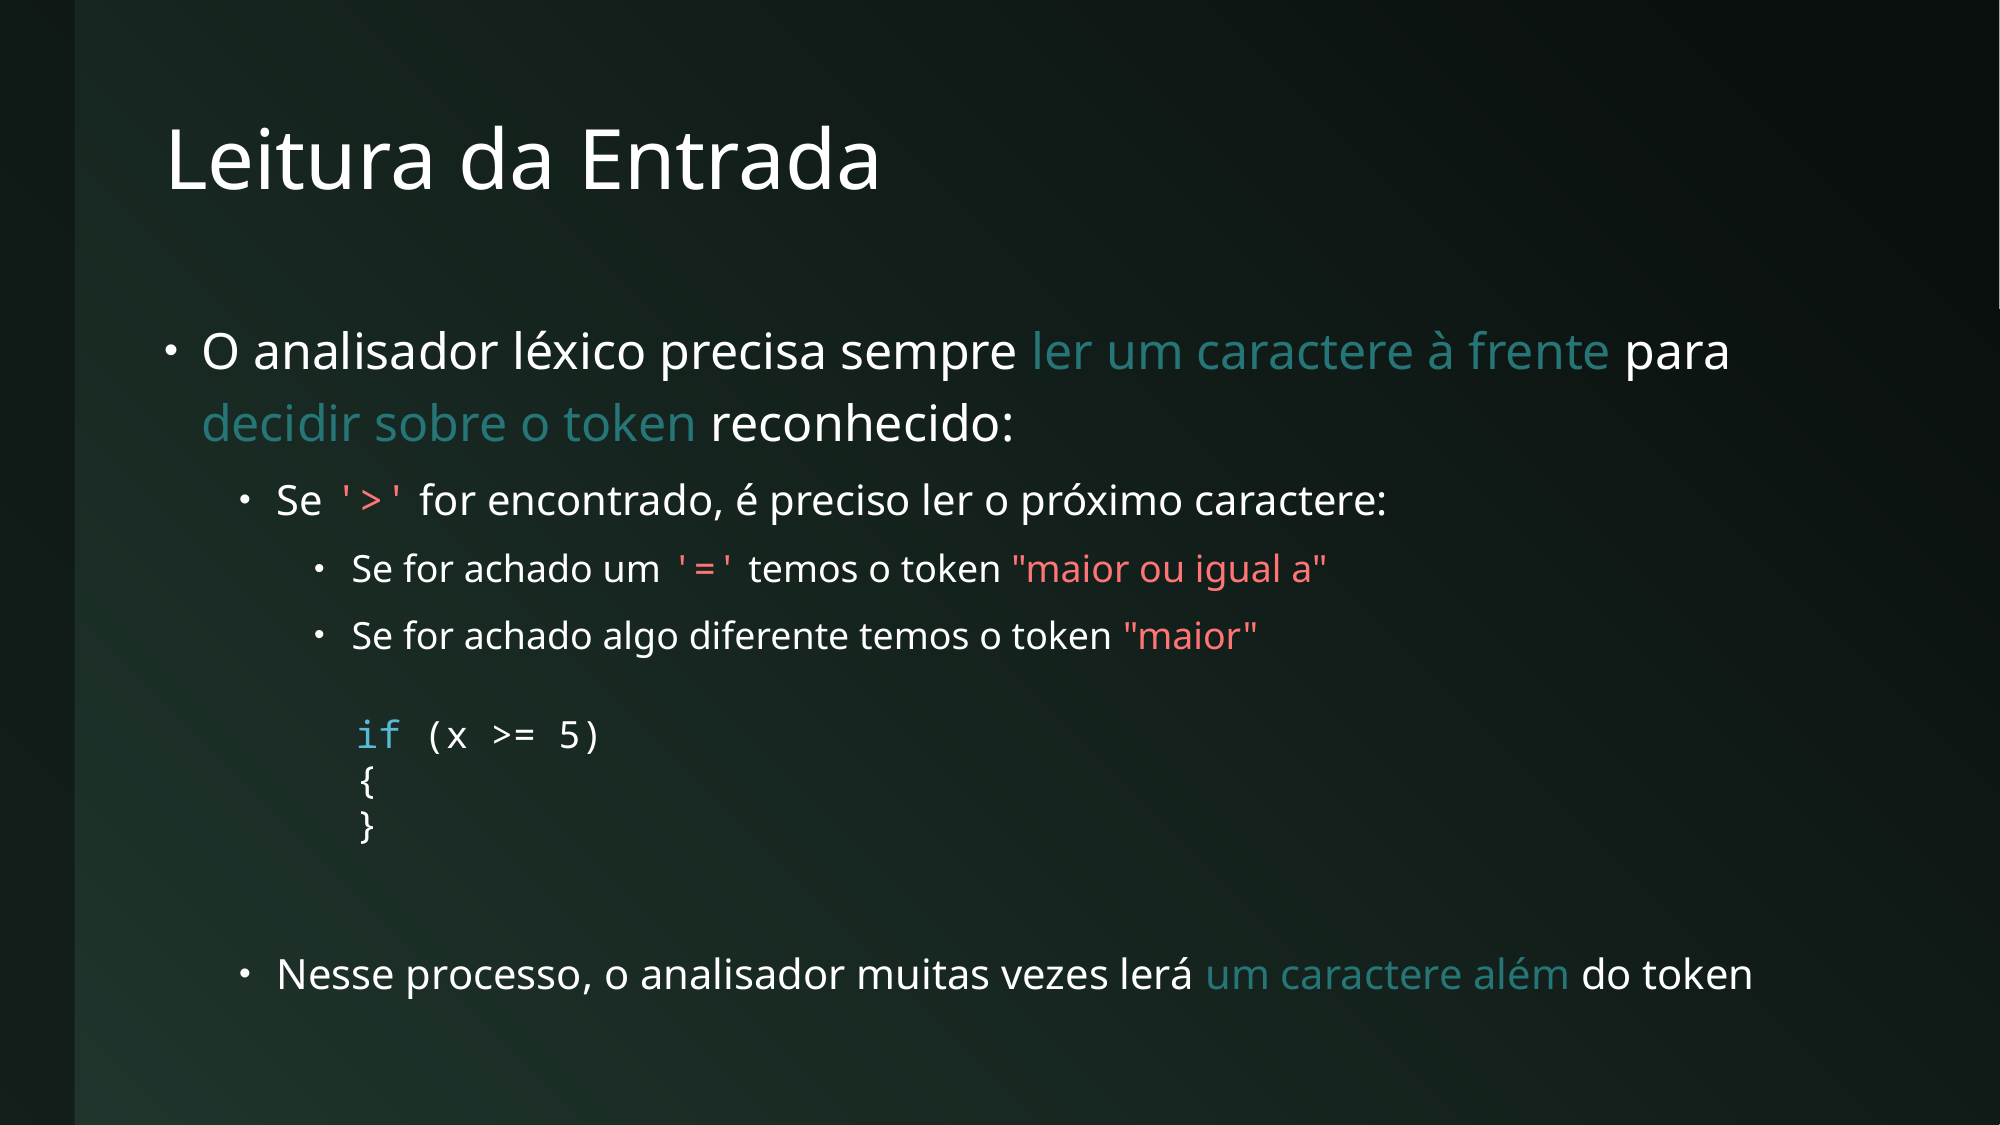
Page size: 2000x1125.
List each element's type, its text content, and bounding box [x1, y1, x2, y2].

title Leitura da Entrada [149, 62, 1898, 263]
list O analisador léxico precisa sempre ler um caractere à frente para decidir sobre o token reconhecido: Se '>' for encontrado, é preciso ler o próximo caractere: Se for achado um '=' temos o token "maior ou igual a" Se for achado algo diferente temos o token "maior" Nesse processo, o analisador muitas vezes lerá um caractere além do token [149, 299, 1898, 1025]
text_box if (x >= 5) { } [340, 704, 618, 854]
